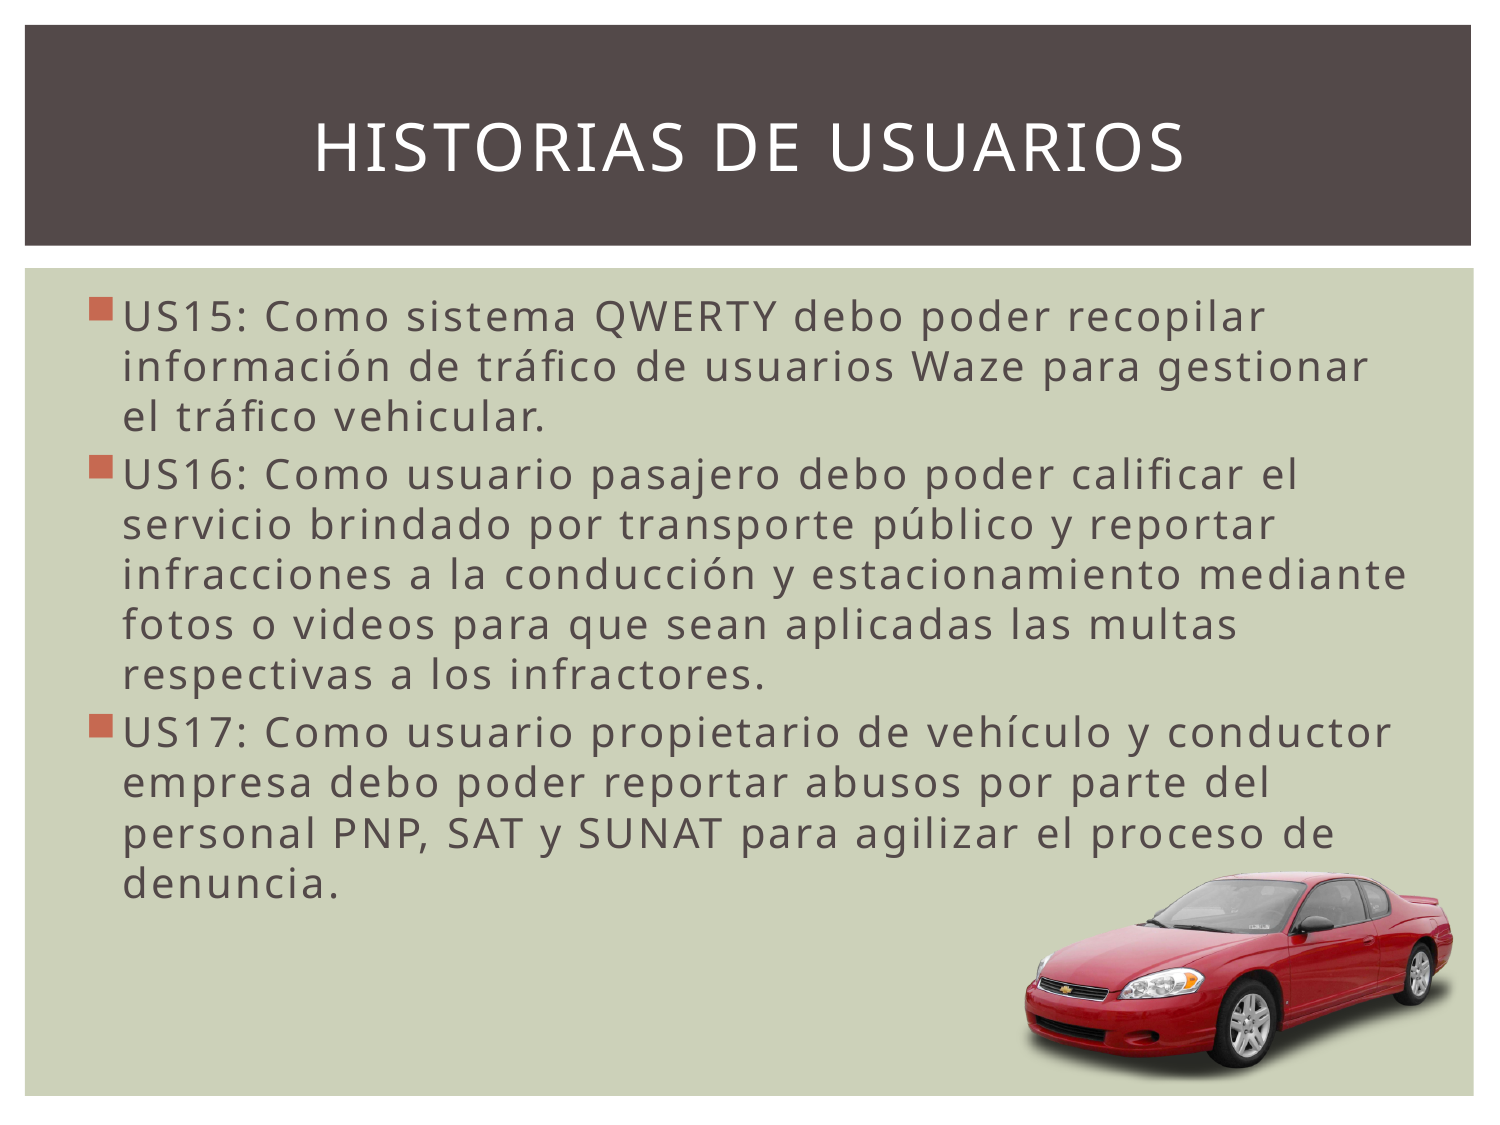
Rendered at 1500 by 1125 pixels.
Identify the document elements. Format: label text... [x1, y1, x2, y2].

list US15: Como sistema QWERTY debo poder recopilar información de tráfico de usuarios Waze para gestionar el tráfico vehicular. US16: Como usuario pasajero debo poder calificar el servicio brindado por transporte público y reportar infracciones a la conducción y estacionamiento mediante fotos o videos para que sean aplicadas las multas respectivas a los infractores. US17: Como usuario propietario de vehículo y conductor empresa debo poder reportar abusos por parte del personal PNP, SAT y SUNAT para agilizar el proceso de denuncia. [62, 281, 1442, 1005]
title Historias de usuarios [62, 58, 1438, 232]
picture [1012, 849, 1463, 1087]
